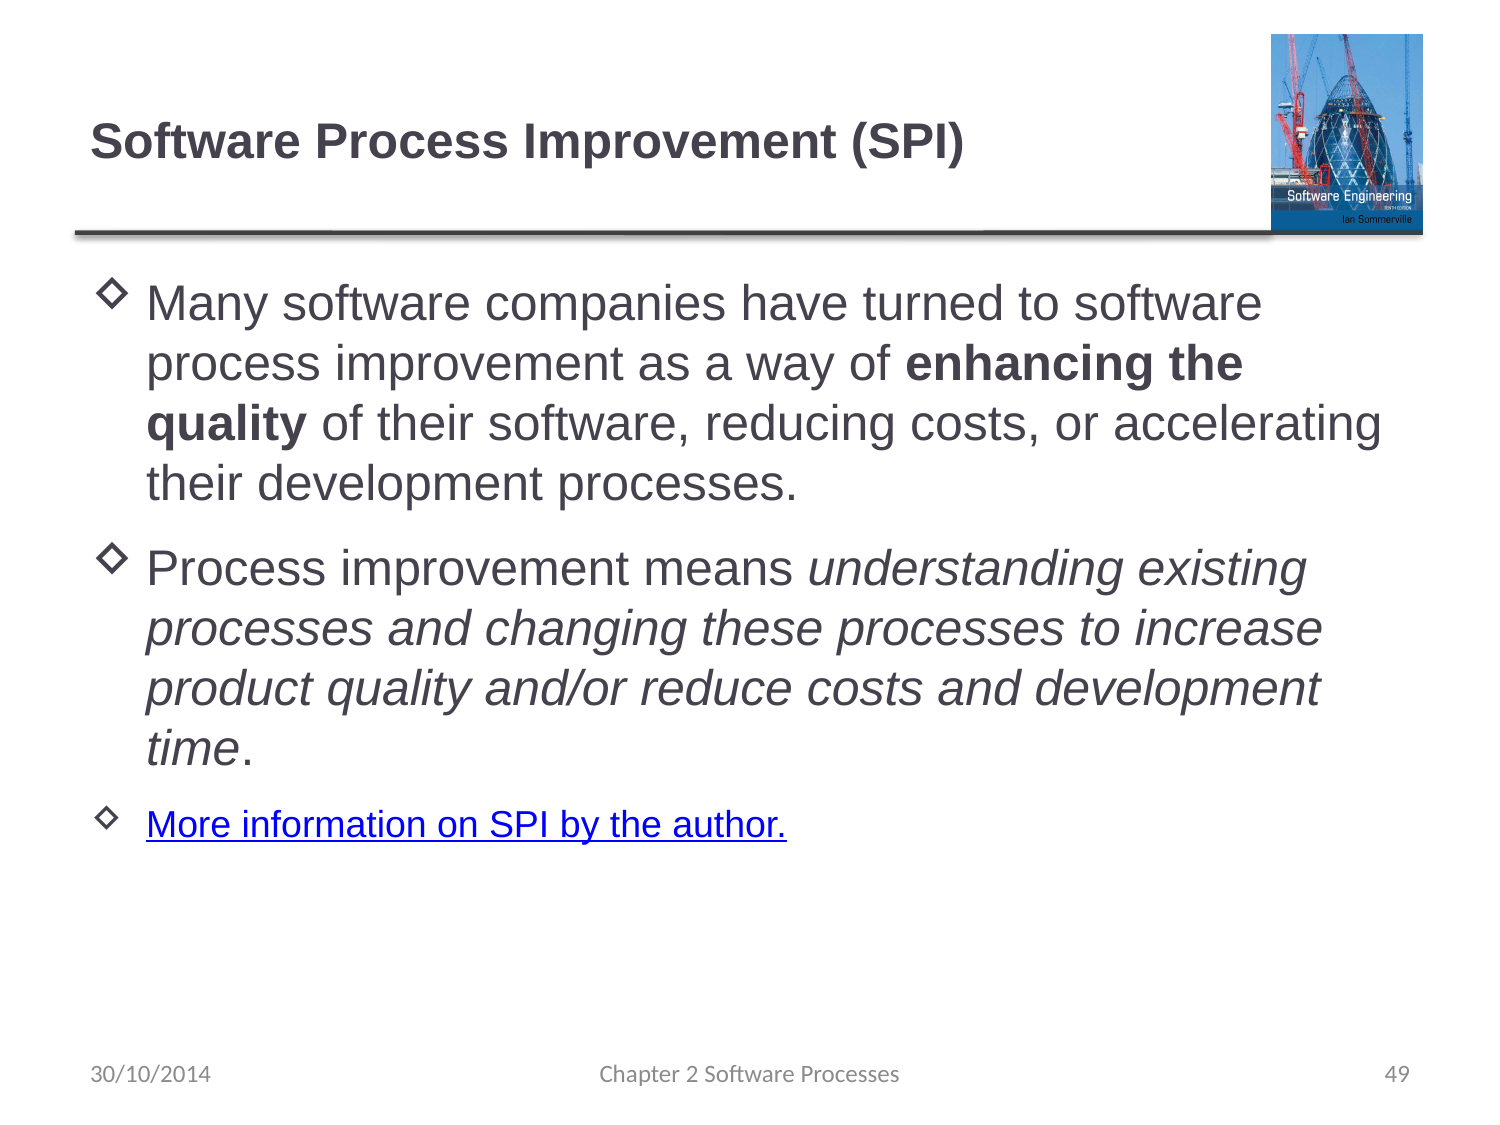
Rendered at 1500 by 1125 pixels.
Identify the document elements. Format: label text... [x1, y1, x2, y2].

picture [1271, 34, 1423, 230]
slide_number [75, 1042, 425, 1103]
slide_number 49 [1074, 1042, 1425, 1103]
title Software Process Improvement (SPI) [74, 44, 1272, 233]
footer Chapter 2 Software Processes [512, 1042, 988, 1103]
list Many software companies have turned to software process improvement as a way of enhancing the quality of their software, reducing costs, or accelerating their development processes. Process improvement means understanding existing processes and changing these processes to increase product quality and/or reduce costs and development time. More information on SPI by the author. [75, 262, 1425, 1005]
